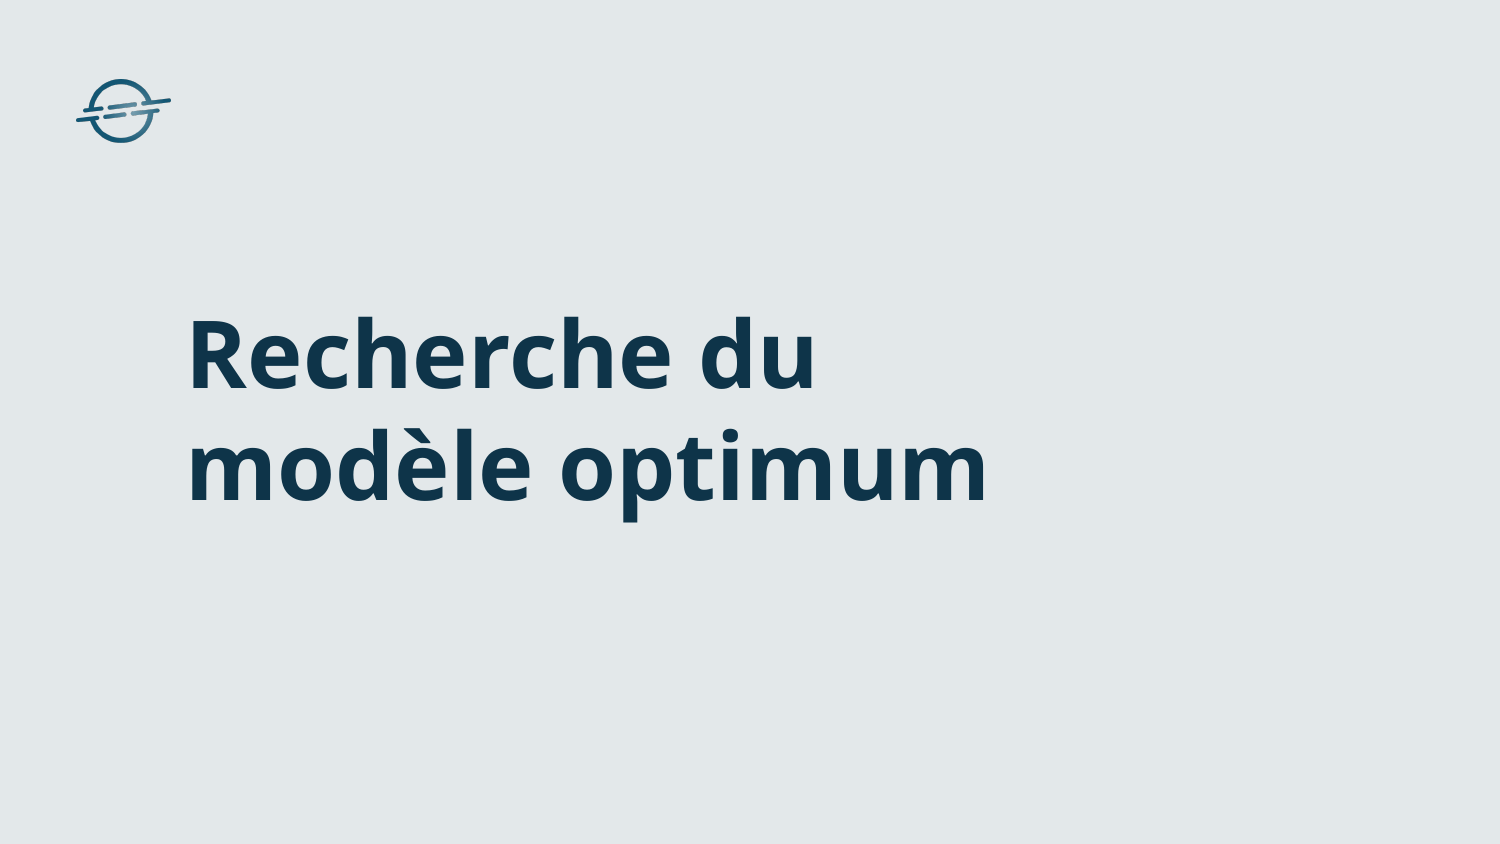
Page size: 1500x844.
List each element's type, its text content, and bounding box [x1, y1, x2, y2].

title Recherche du modèle optimum [170, 279, 1043, 509]
picture [75, 78, 171, 143]
